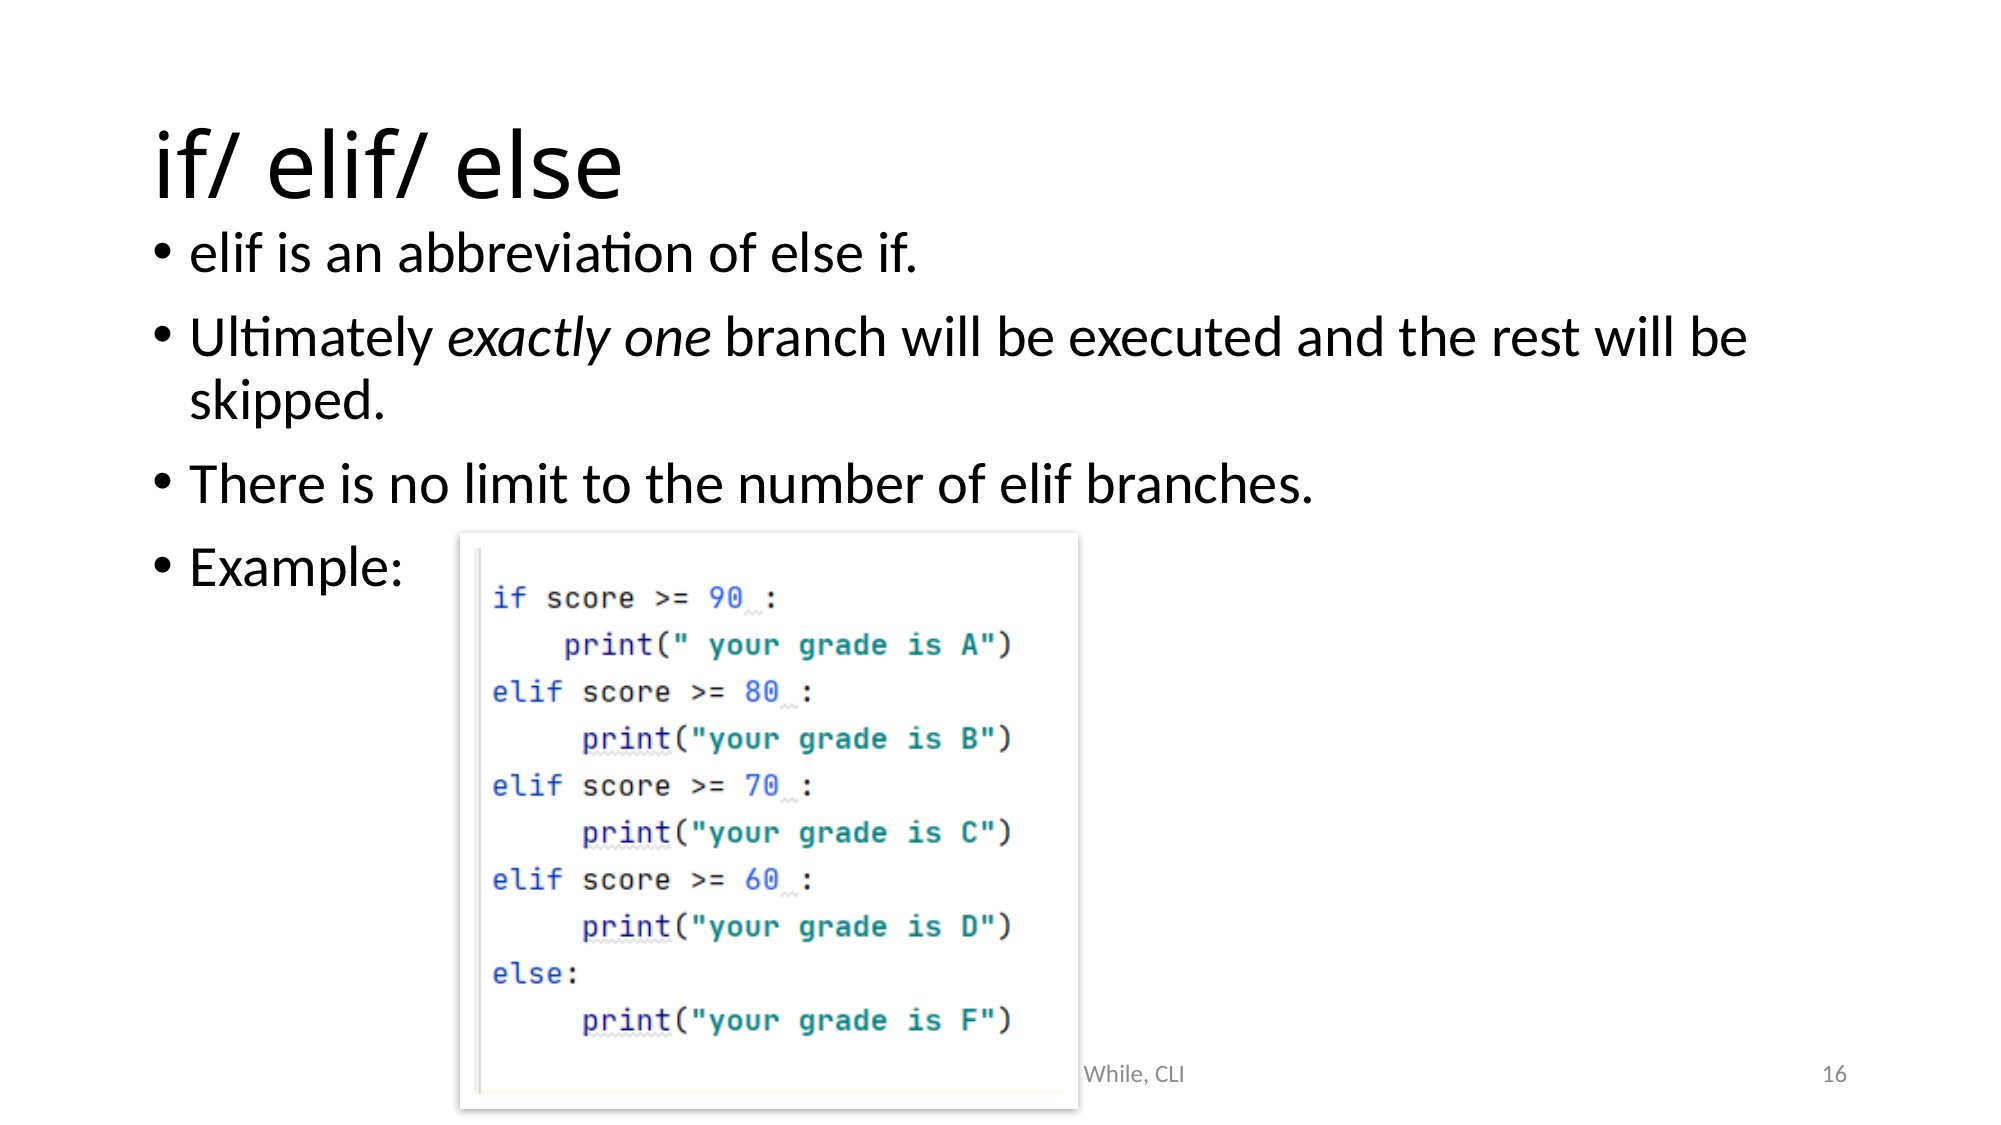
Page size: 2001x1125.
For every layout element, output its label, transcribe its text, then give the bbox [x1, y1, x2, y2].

footer 1516 Lesson 3: Branching, While, CLI [662, 1042, 1338, 1103]
picture [474, 547, 1064, 1094]
slide_number 16 [1412, 1042, 1863, 1103]
list elif is an abbreviation of else if. Ultimately exactly one branch will be executed and the rest will be skipped. There is no limit to the number of elif branches. Example: [137, 214, 1863, 1014]
title if/ elif/ else [137, 59, 1863, 214]
